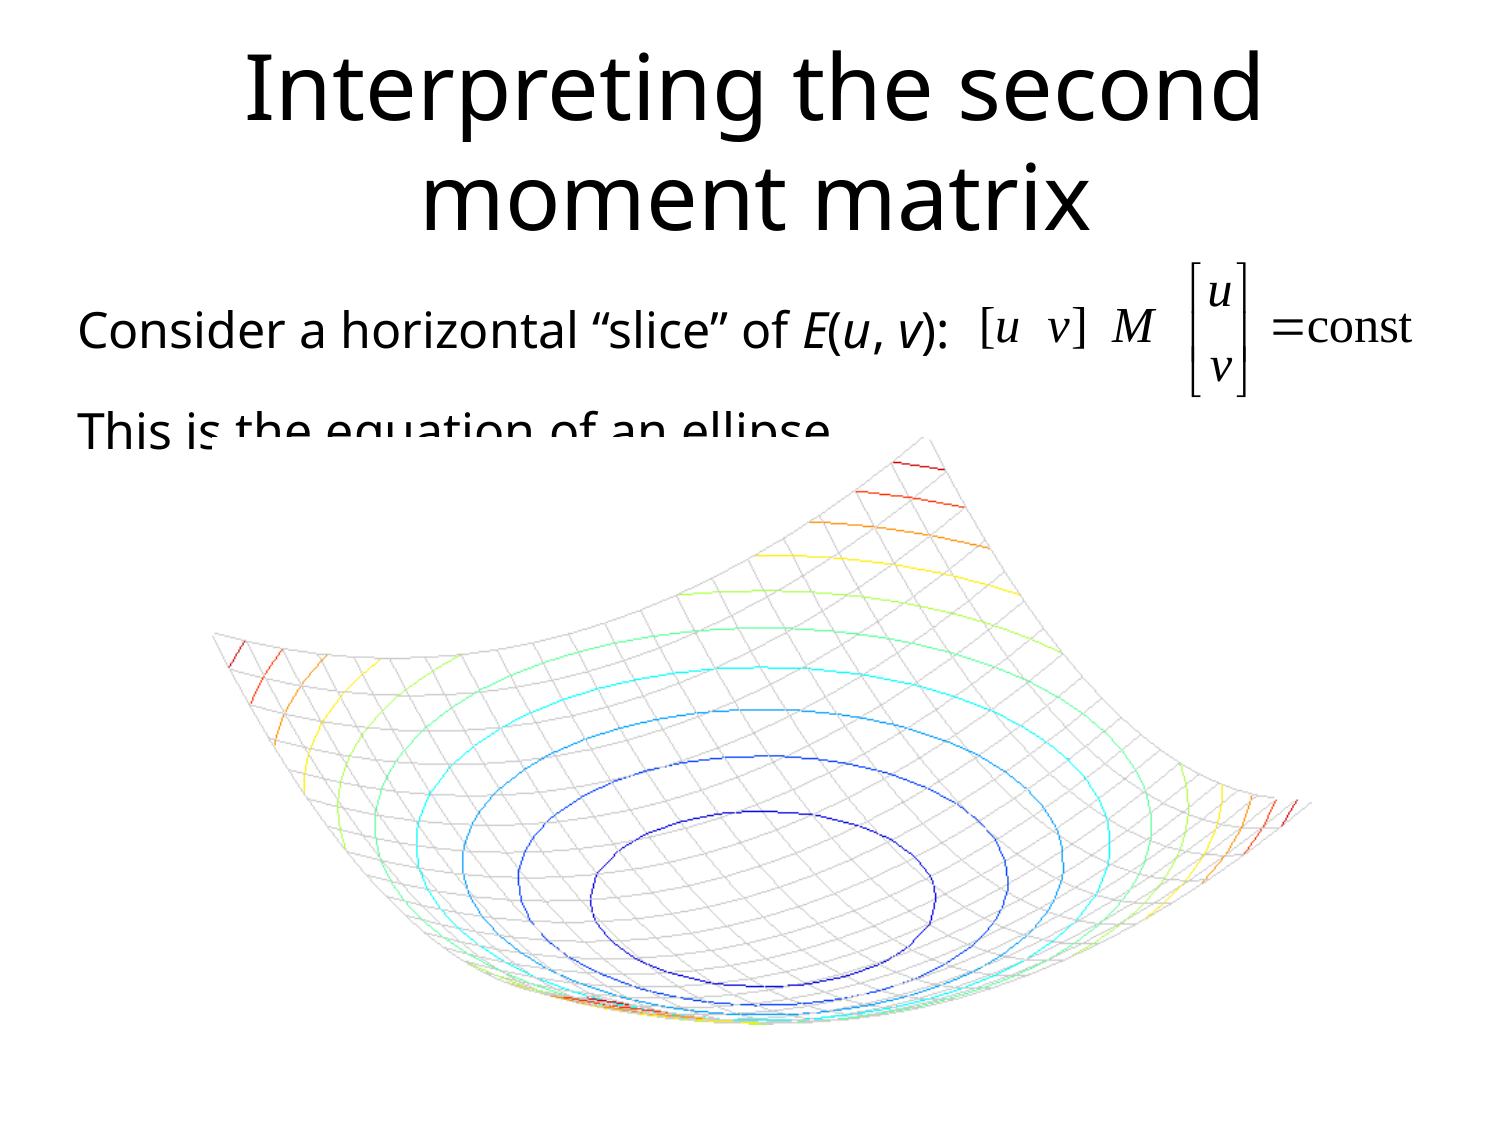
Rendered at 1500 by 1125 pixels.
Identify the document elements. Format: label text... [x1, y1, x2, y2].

title Interpreting the second moment matrix [41, 44, 1471, 233]
text_box This is the equation of an ellipse. [62, 392, 963, 467]
picture [212, 437, 1312, 1026]
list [974, 254, 1426, 407]
text_box Consider a horizontal “slice” of E(u, v): [62, 291, 969, 367]
